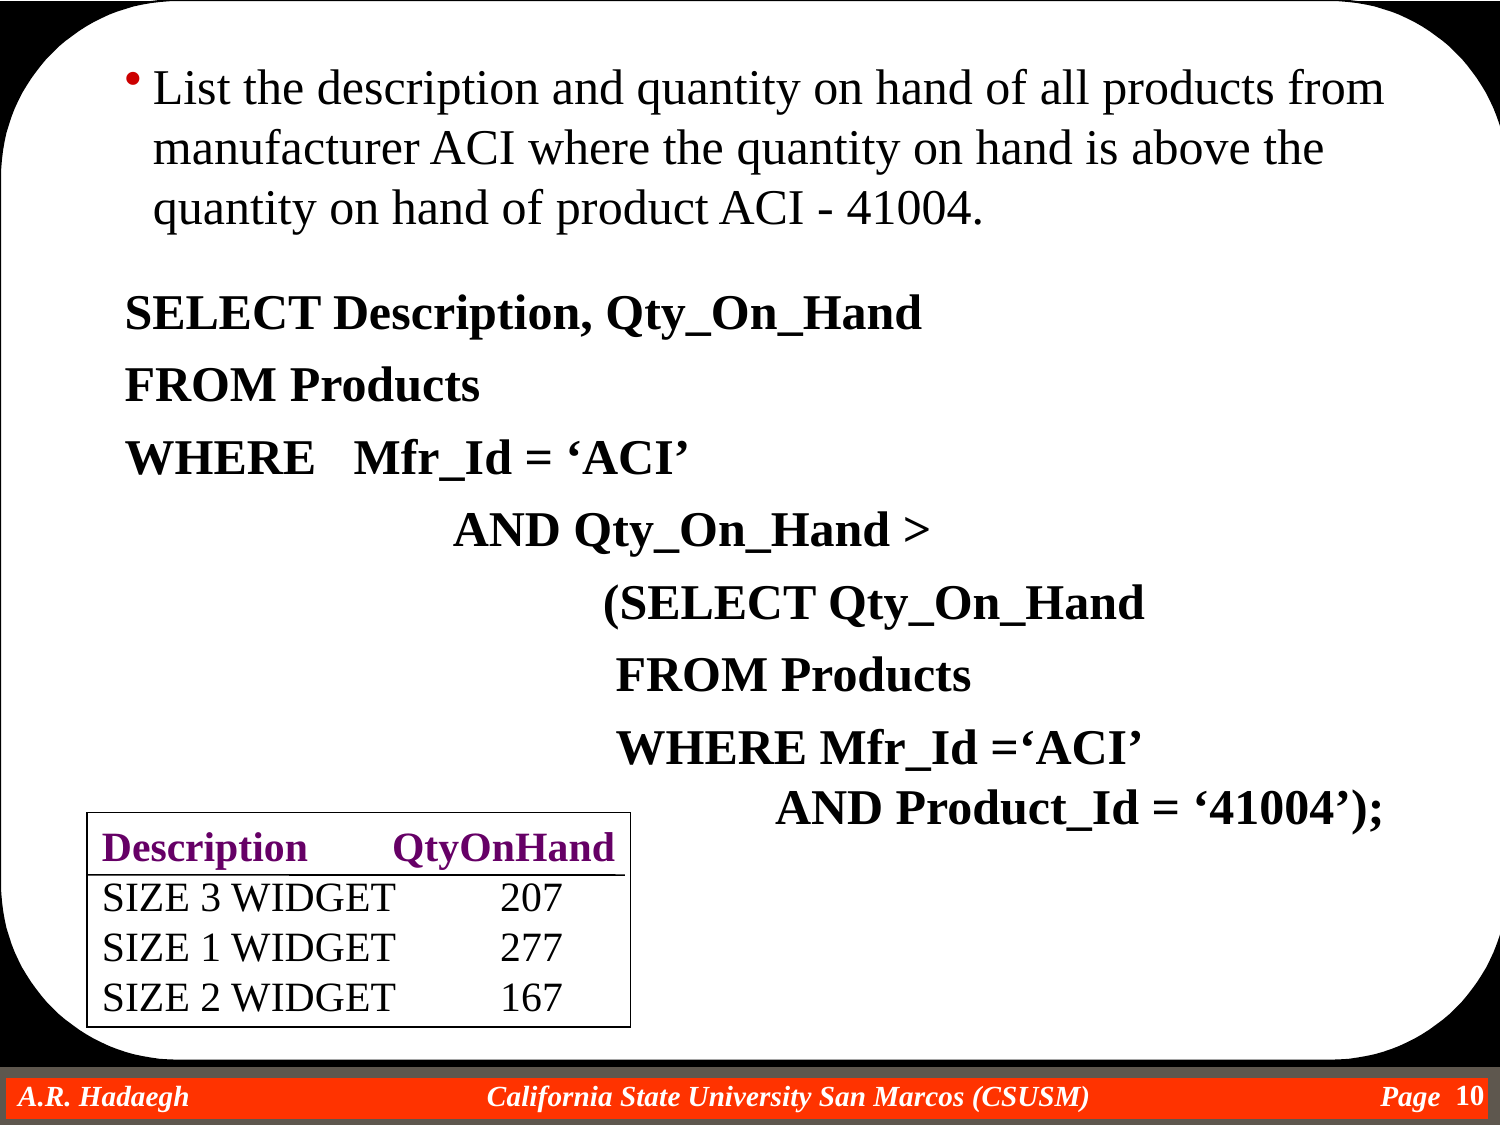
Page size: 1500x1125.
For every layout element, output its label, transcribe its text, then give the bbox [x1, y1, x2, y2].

text_box List the description and quantity on hand of all products from manufacturer ACI where the quantity on hand is above the quantity on hand of product ACI - 41004. SELECT Description, Qty_On_Hand FROM Products WHERE Mfr_Id = ‘ACI’ AND Qty_On_Hand > (SELECT Qty_On_Hand FROM Products WHERE Mfr_Id =‘ACI’ AND Product_Id = ‘41004’); [109, 46, 1450, 842]
slide_number 10 [1387, 1068, 1500, 1125]
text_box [87, 812, 631, 1030]
